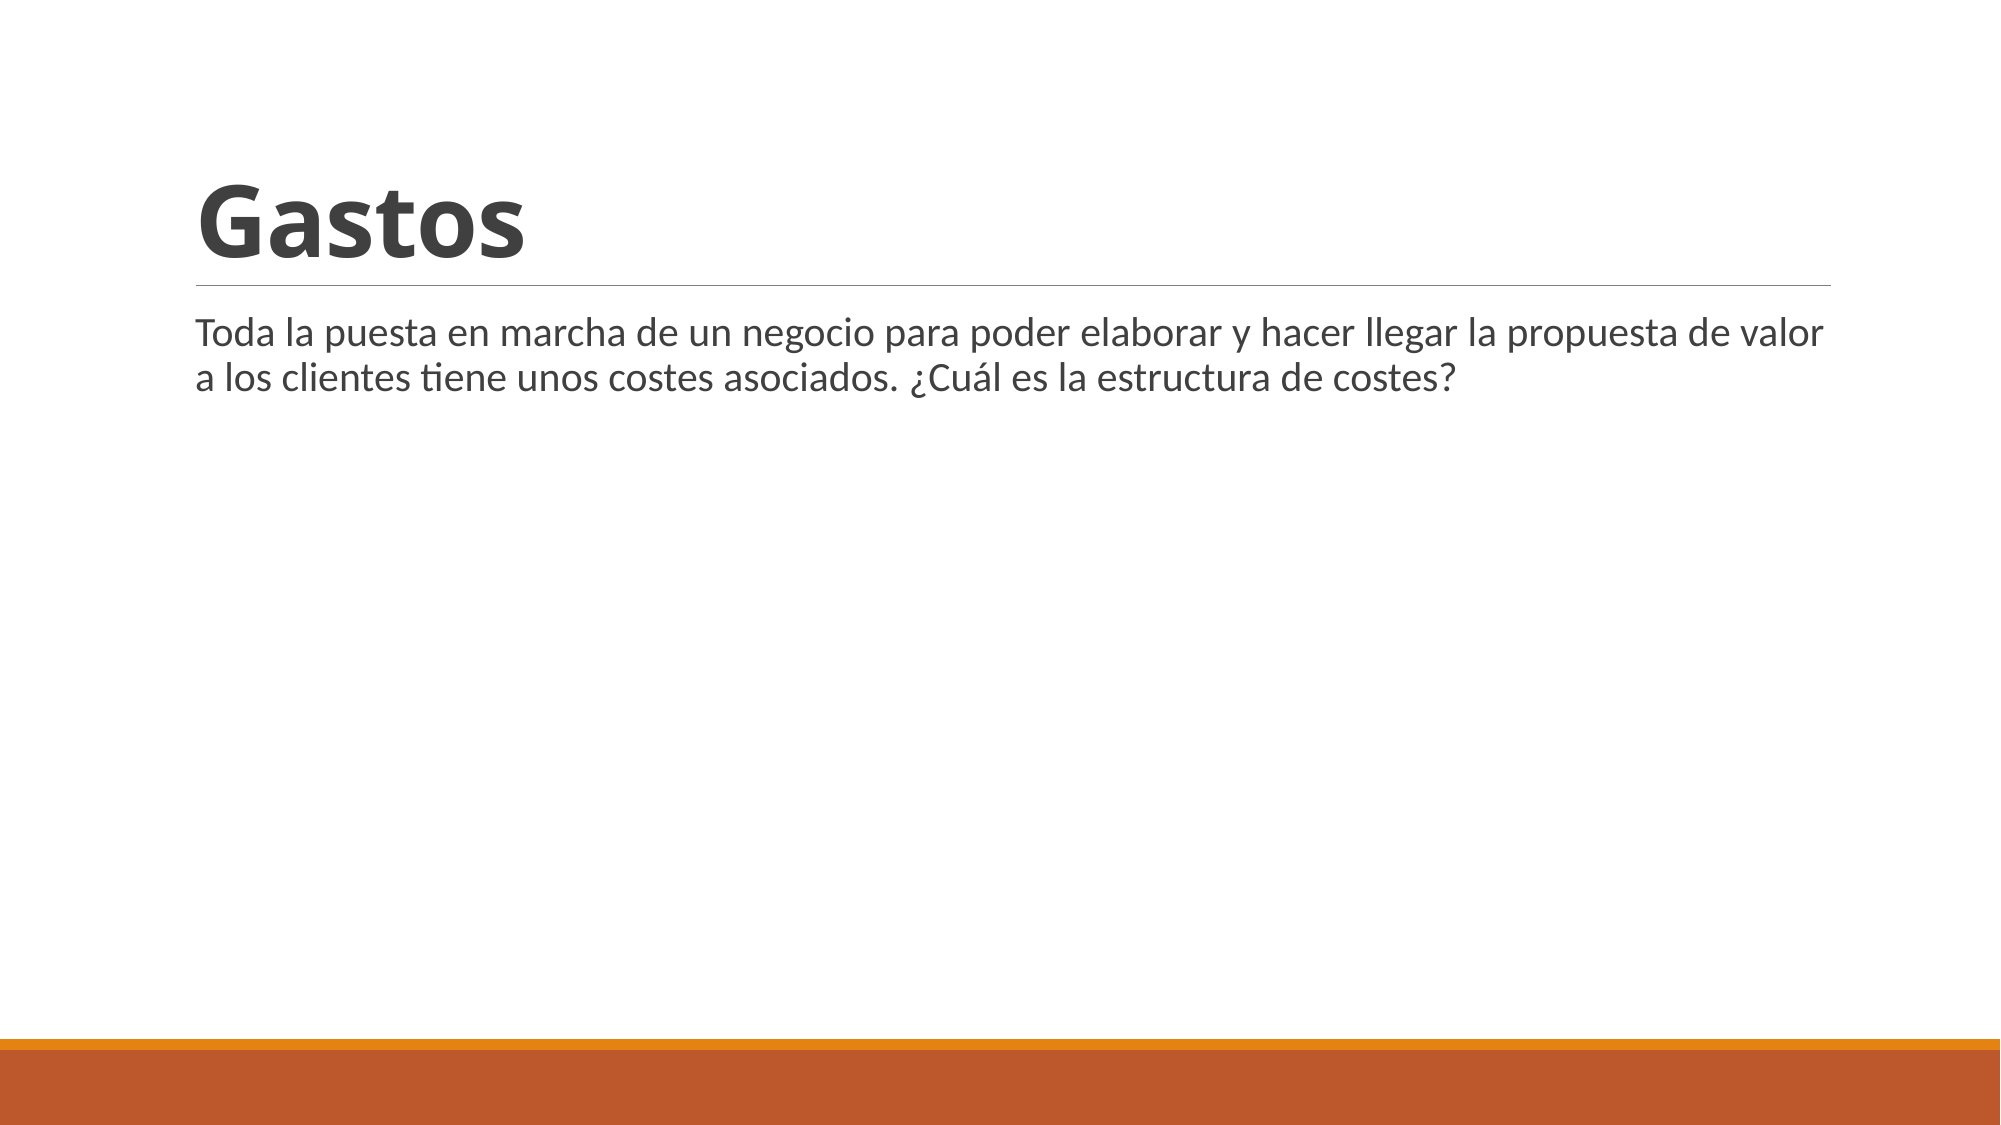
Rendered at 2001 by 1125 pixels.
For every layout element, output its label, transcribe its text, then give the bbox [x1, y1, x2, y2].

title Gastos [180, 47, 1830, 285]
list Toda la puesta en marcha de un negocio para poder elaborar y hacer llegar la propuesta de valor a los clientes tiene unos costes asociados. ¿Cuál es la estructura de costes? [180, 302, 1830, 963]
